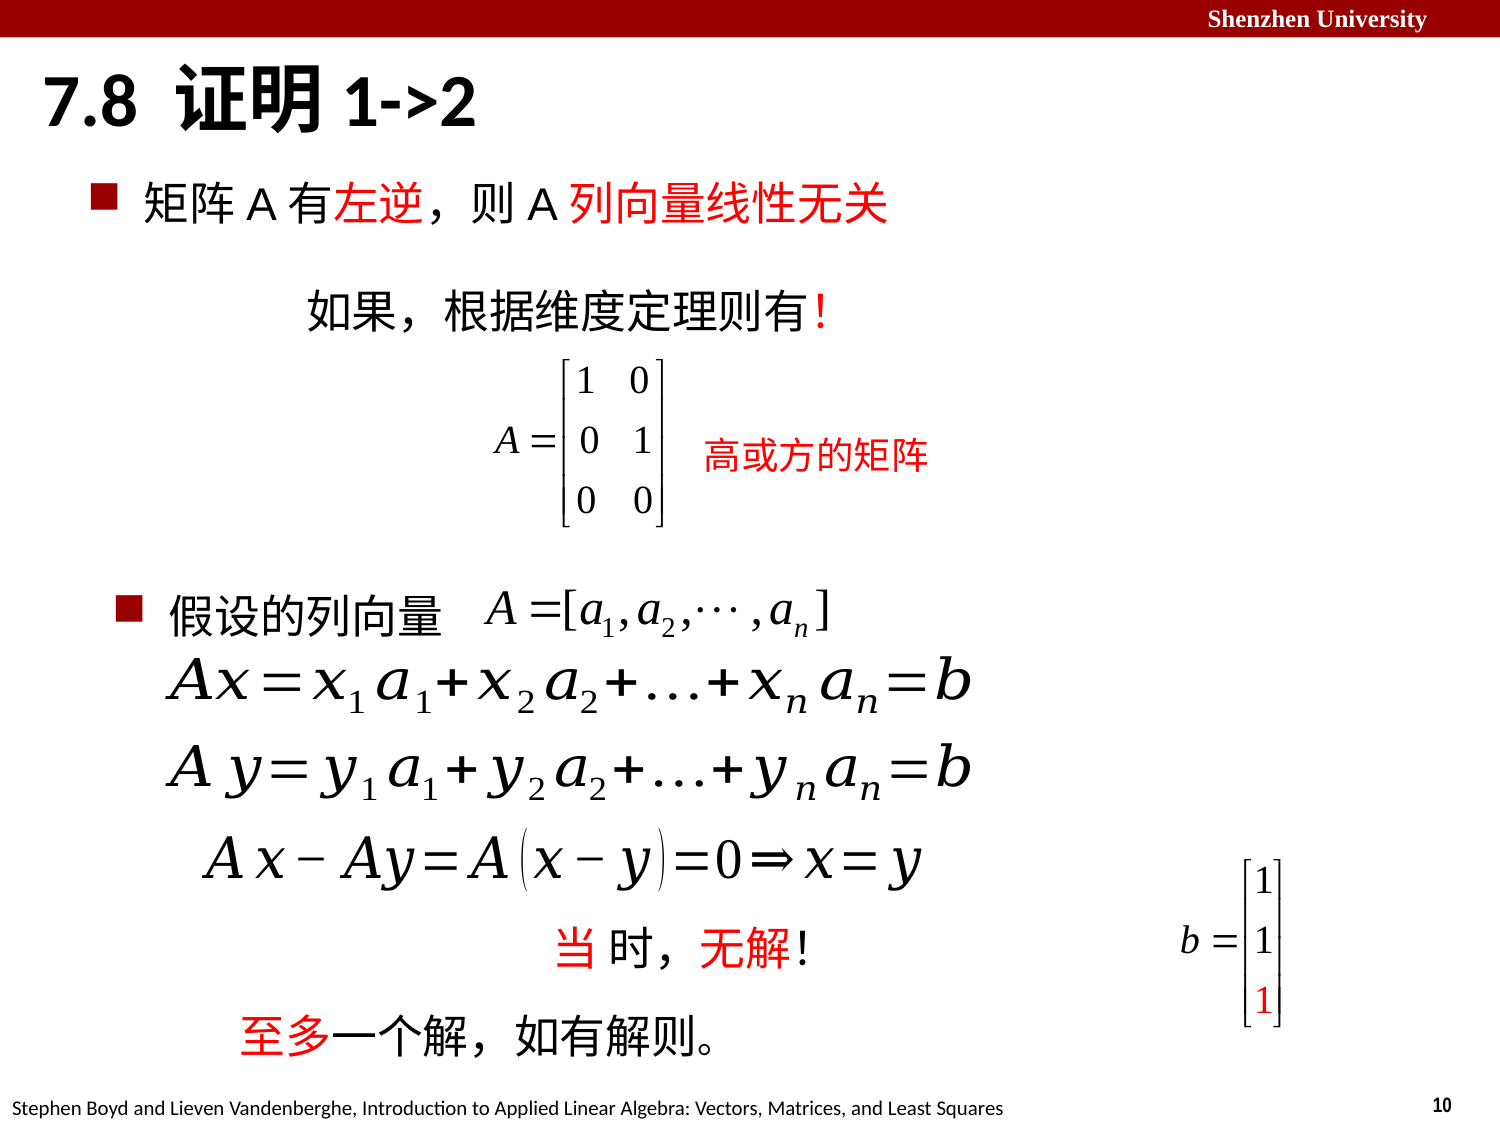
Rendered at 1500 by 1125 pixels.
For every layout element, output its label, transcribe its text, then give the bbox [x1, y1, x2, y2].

text_box 7.8 证明1->2 [27, 50, 1473, 144]
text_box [474, 574, 836, 650]
text_box 高或方的矩阵 [688, 424, 944, 485]
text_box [485, 349, 677, 538]
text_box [1174, 849, 1296, 1038]
